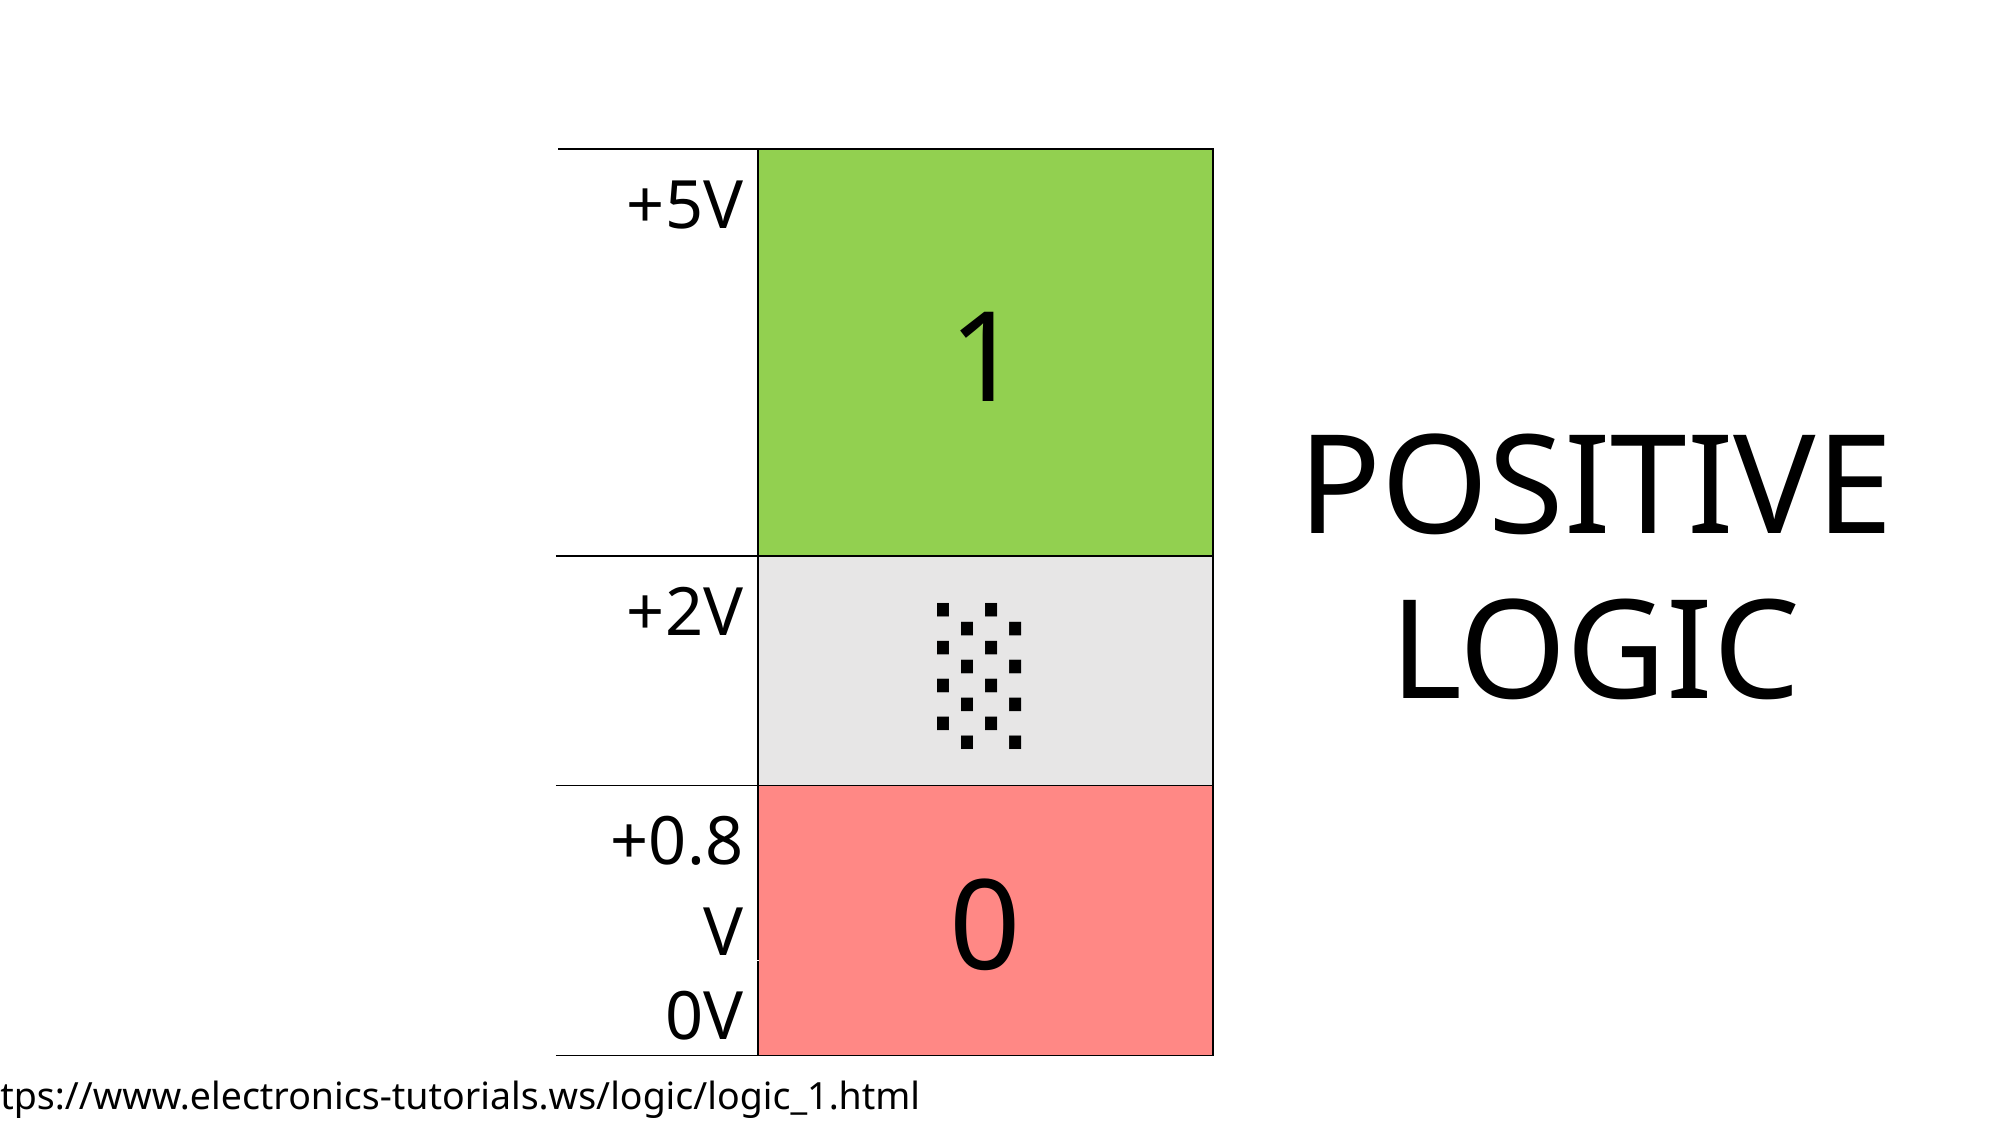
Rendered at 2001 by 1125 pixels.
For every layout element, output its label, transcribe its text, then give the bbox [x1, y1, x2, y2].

table_header +5V [558, 150, 757, 555]
table_cell +0.8V [558, 786, 757, 960]
table_cell 0 [759, 786, 1212, 1055]
table_cell ░ [759, 557, 1212, 785]
table_header 1 [759, 150, 1212, 555]
table_cell +2V [558, 557, 757, 785]
text_box https://www.electronics-tutorials.ws/logic/logic_1.html [0, 1064, 936, 1125]
text_box Positive logic [1243, 388, 1948, 733]
table_cell 0V [558, 961, 757, 1055]
